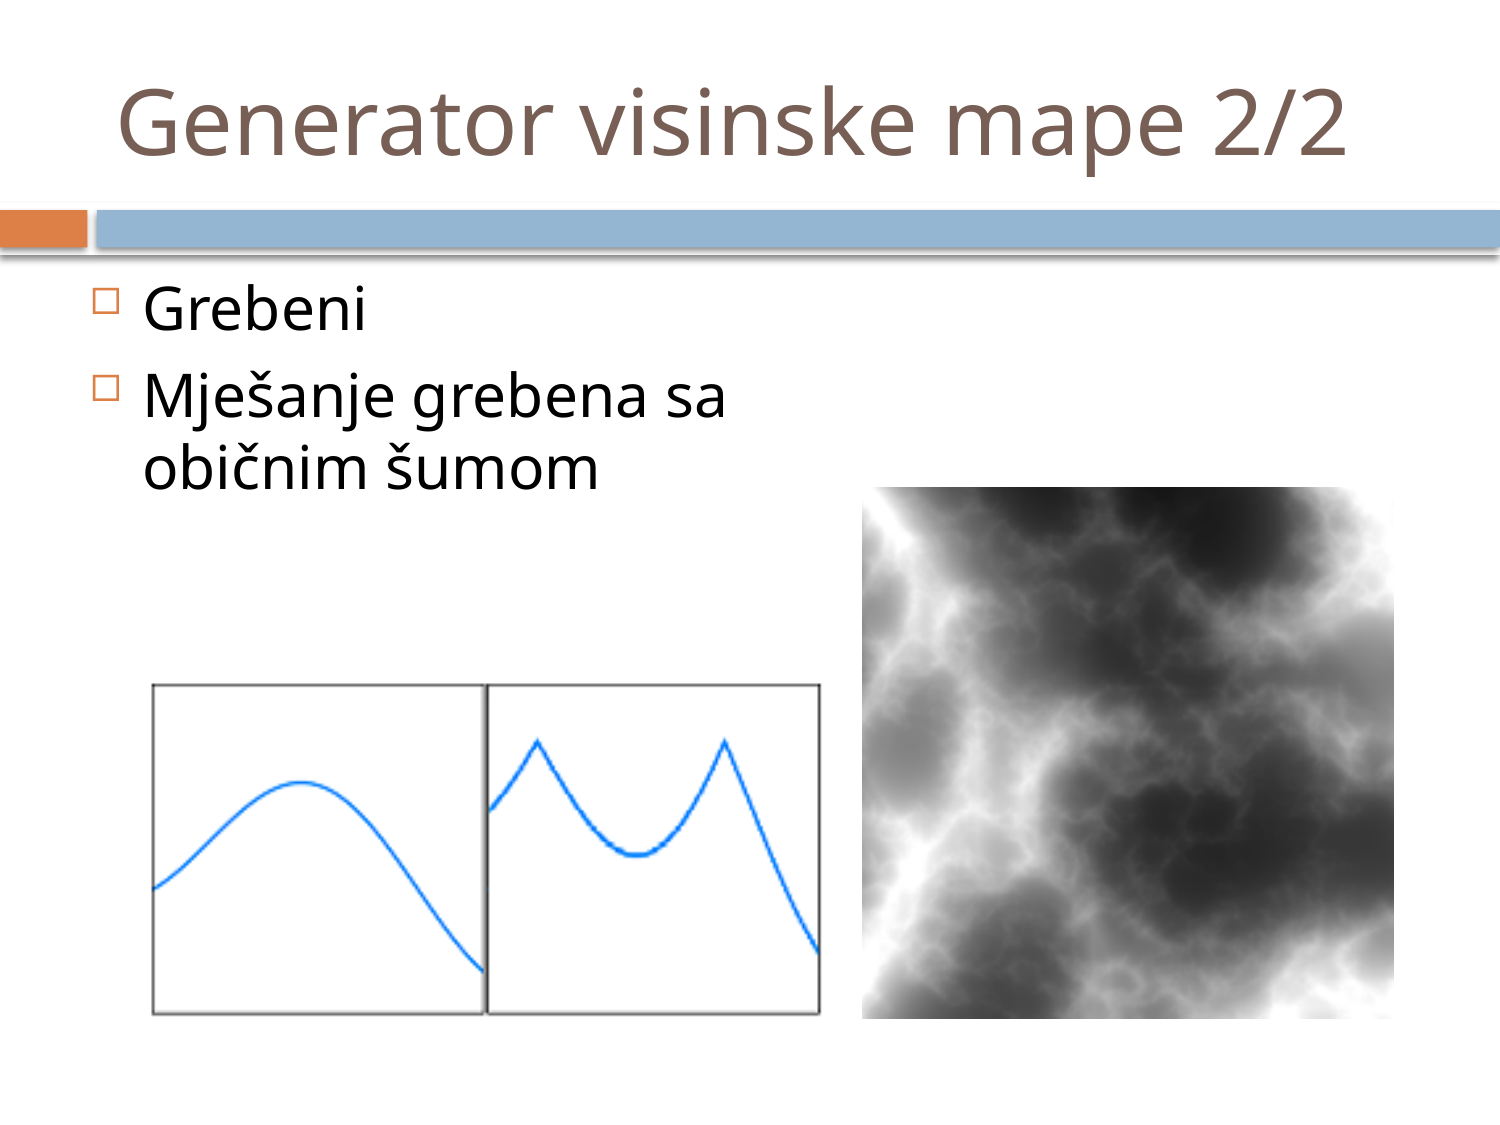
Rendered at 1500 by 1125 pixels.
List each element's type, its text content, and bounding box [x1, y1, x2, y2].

picture [862, 487, 1395, 1020]
title Generator visinske mape 2/2 [100, 37, 1438, 200]
picture [149, 681, 824, 1020]
list Grebeni Mješanje grebena sa običnim šumom [75, 262, 763, 1005]
